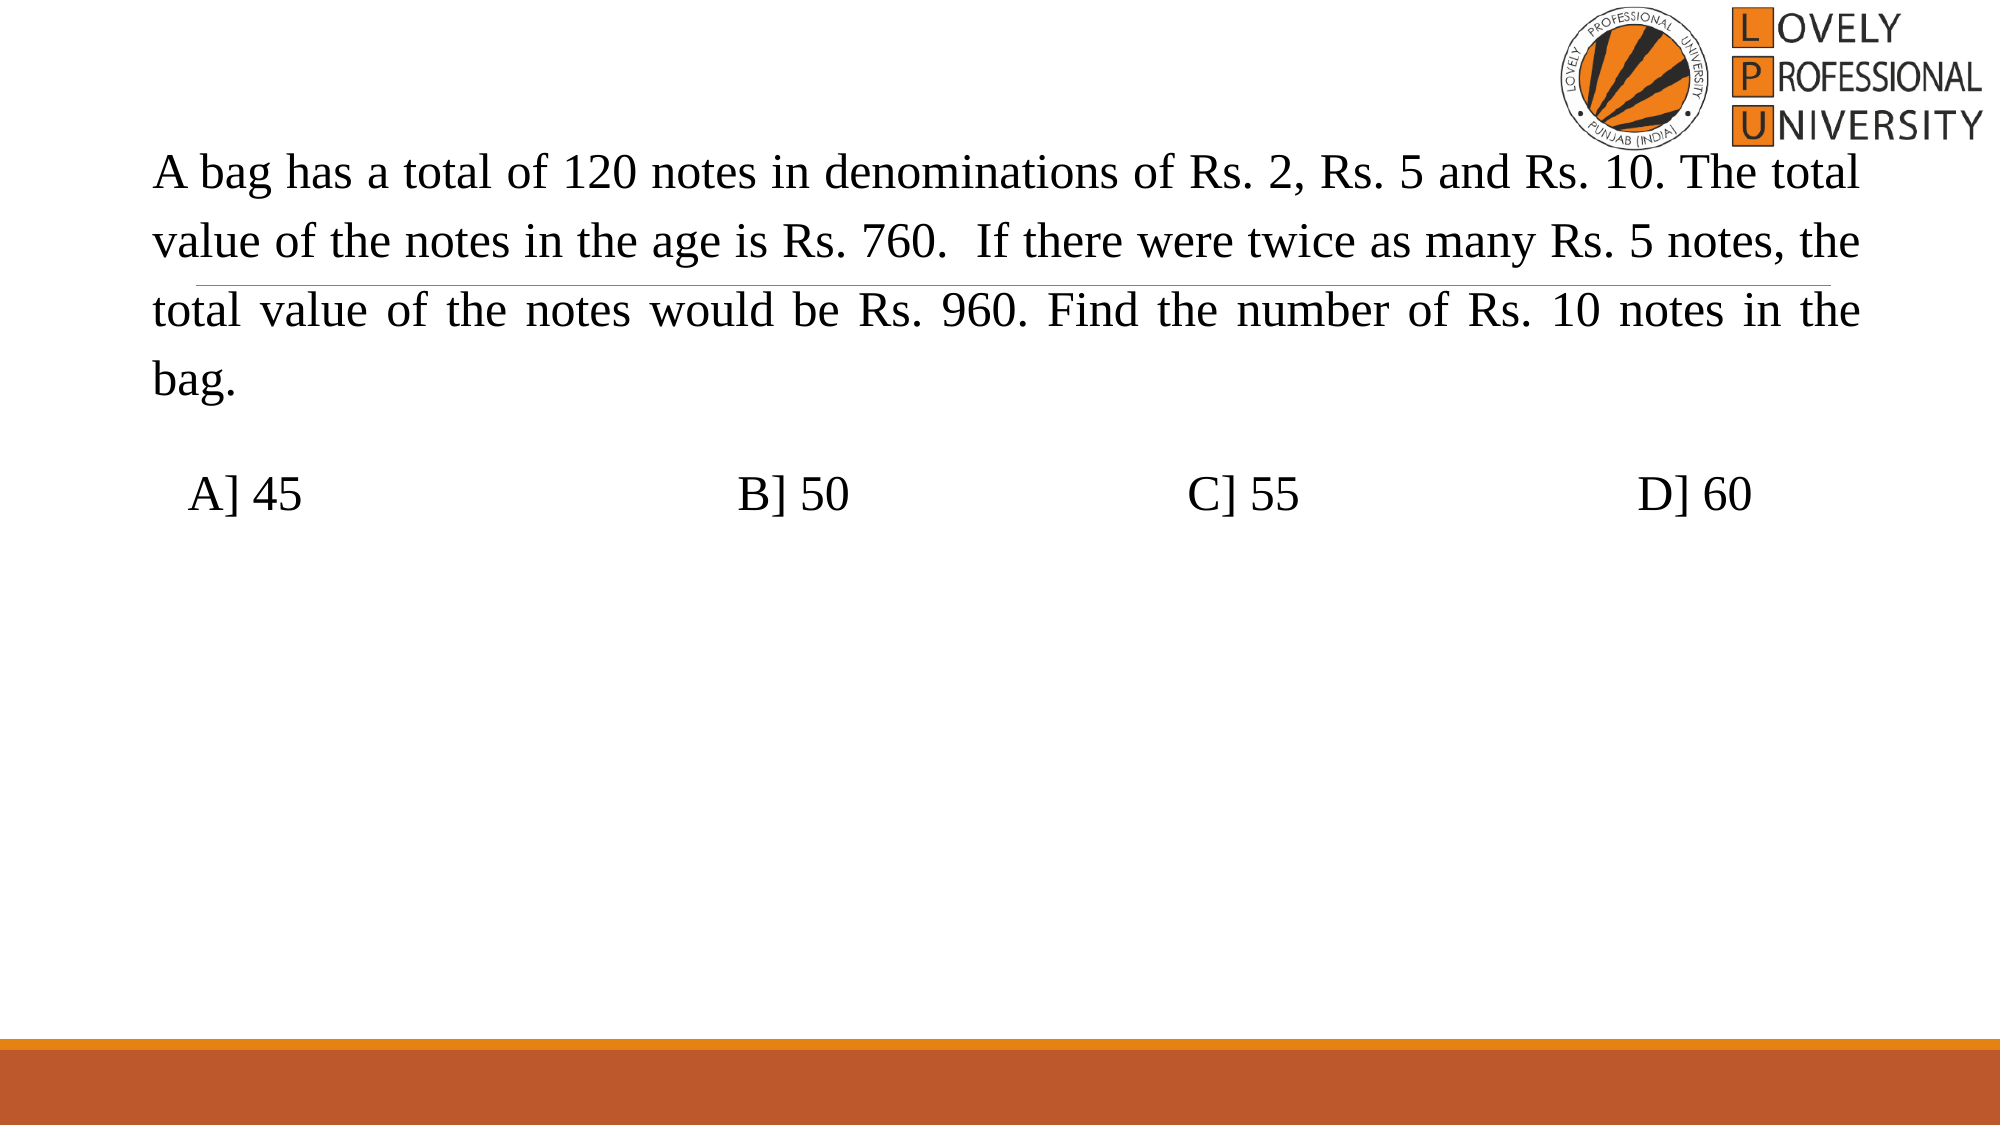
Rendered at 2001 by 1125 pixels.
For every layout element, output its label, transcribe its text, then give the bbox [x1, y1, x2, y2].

picture [1550, 0, 2000, 155]
list A bag has a total of 120 notes in denominations of Rs. 2, Rs. 5 and Rs. 10. The total value of the notes in the age is Rs. 760. If there were twice as many Rs. 5 notes, the total value of the notes would be Rs. 960. Find the number of Rs. 10 notes in the bag. A] 45 B] 50 C] 55 D] 60 [137, 122, 1863, 933]
